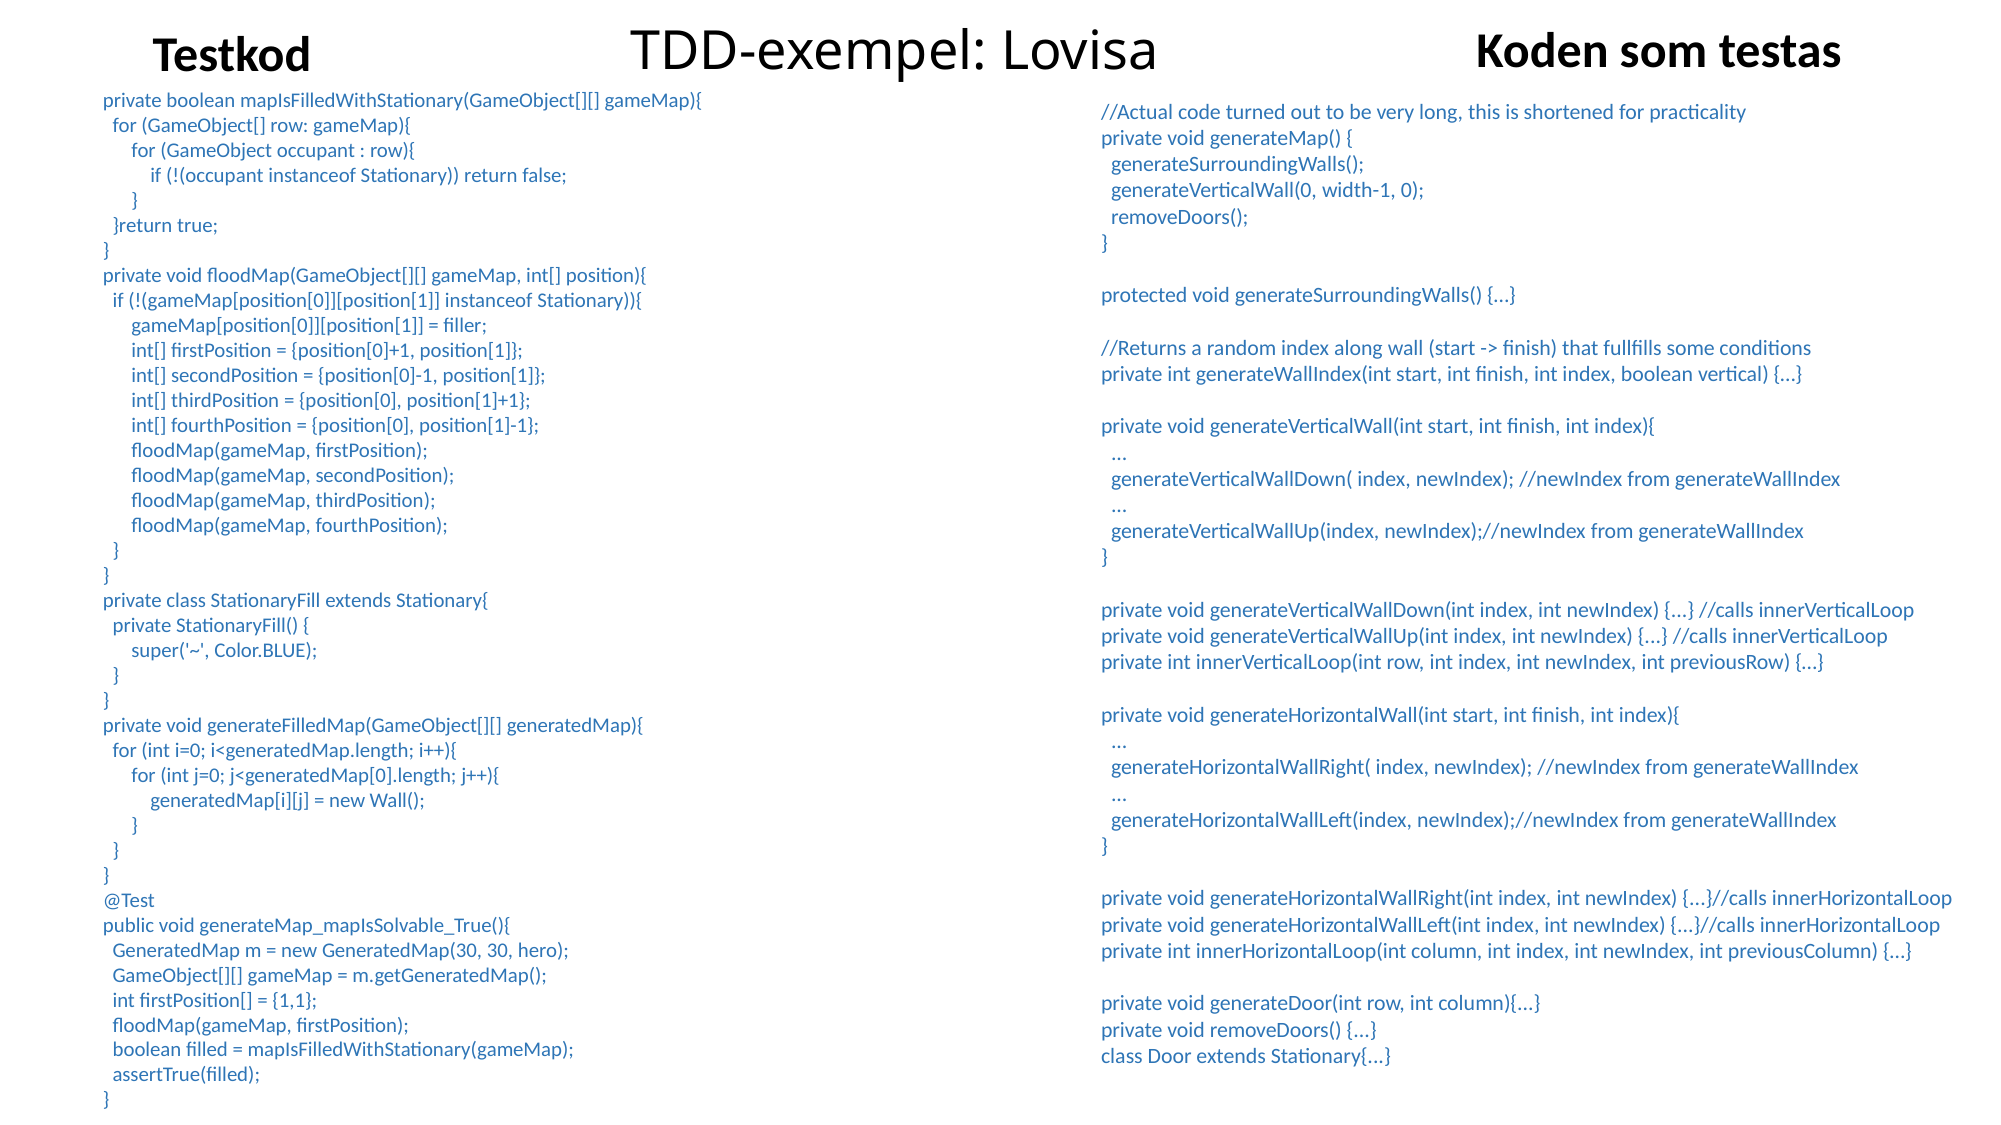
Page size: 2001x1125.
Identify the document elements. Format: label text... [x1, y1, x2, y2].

list Testkod [137, 15, 984, 79]
text_box private boolean mapIsFilledWithStationary(GameObject[][] gameMap){ for (GameObject[] row: gameMap){ for (GameObject occupant : row){ if (!(occupant instanceof Stationary)) return false; } }return true; } private void floodMap(GameObject[][] gameMap, int[] position){ if (!(gameMap[position[0]][position[1]] instanceof Stationary)){ gameMap[position[0]][position[1]] = filler; int[] firstPosition = {position[0]+1, position[1]}; int[] secondPosition = {position[0]-1, position[1]}; int[] thirdPosition = {position[0], position[1]+1}; int[] fourthPosition = {position[0], position[1]-1}; floodMap(gameMap, firstPosition); floodMap(gameMap, secondPosition); floodMap(gameMap, thirdPosition); floodMap(gameMap, fourthPosition); } } private class StationaryFill extends Stationary{ private StationaryFill() { super('~', Color.BLUE); } } private void generateFilledMap(GameObject[][] generatedMap){ for (int i=0; i<generatedMap.length; i++){ for (int j=0; j<generatedMap[0].length; j++){ generatedMap[i][j] = new Wall(); } } } @Test public void generateMap_mapIsSolvable_True(){ GeneratedMap m = new GeneratedMap(30, 30, hero); GameObject[][] gameMap = m.getGeneratedMap(); int firstPosition[] = {1,1}; floodMap(gameMap, firstPosition); boolean filled = mapIsFilledWithStationary(gameMap); assertTrue(filled); } [88, 79, 984, 1125]
text_box //Actual code turned out to be very long, this is shortened for practicality private void generateMap() { generateSurroundingWalls(); generateVerticalWall(0, width-1, 0); removeDoors(); } protected void generateSurroundingWalls() {…} //Returns a random index along wall (start -> finish) that fullfills some conditions private int generateWallIndex(int start, int finish, int index, boolean vertical) {…} private void generateVerticalWall(int start, int finish, int index){ ... generateVerticalWallDown( index, newIndex); //newIndex from generateWallIndex ... generateVerticalWallUp(index, newIndex);//newIndex from generateWallIndex } private void generateVerticalWallDown(int index, int newIndex) {...} //calls innerVerticalLoop private void generateVerticalWallUp(int index, int newIndex) {...} //calls innerVerticalLoop private int innerVerticalLoop(int row, int index, int newIndex, int previousRow) {…} private void generateHorizontalWall(int start, int finish, int index){ ... generateHorizontalWallRight( index, newIndex); //newIndex from generateWallIndex ... generateHorizontalWallLeft(index, newIndex);//newIndex from generateWallIndex } private void generateHorizontalWallRight(int index, int newIndex) {...}//calls innerHorizontalLoop private void generateHorizontalWallLeft(int index, int newIndex) {...}//calls innerHorizontalLoop private int innerHorizontalLoop(int column, int index, int newIndex, int previousColumn) {…} private void generateDoor(int row, int column){...} private void removeDoors() {...} class Door extends Stationary{...} [1086, 90, 1972, 1125]
list Koden som testas [1461, 10, 1895, 86]
title TDD-exempel: Lovisa [984, 15, 1353, 91]
